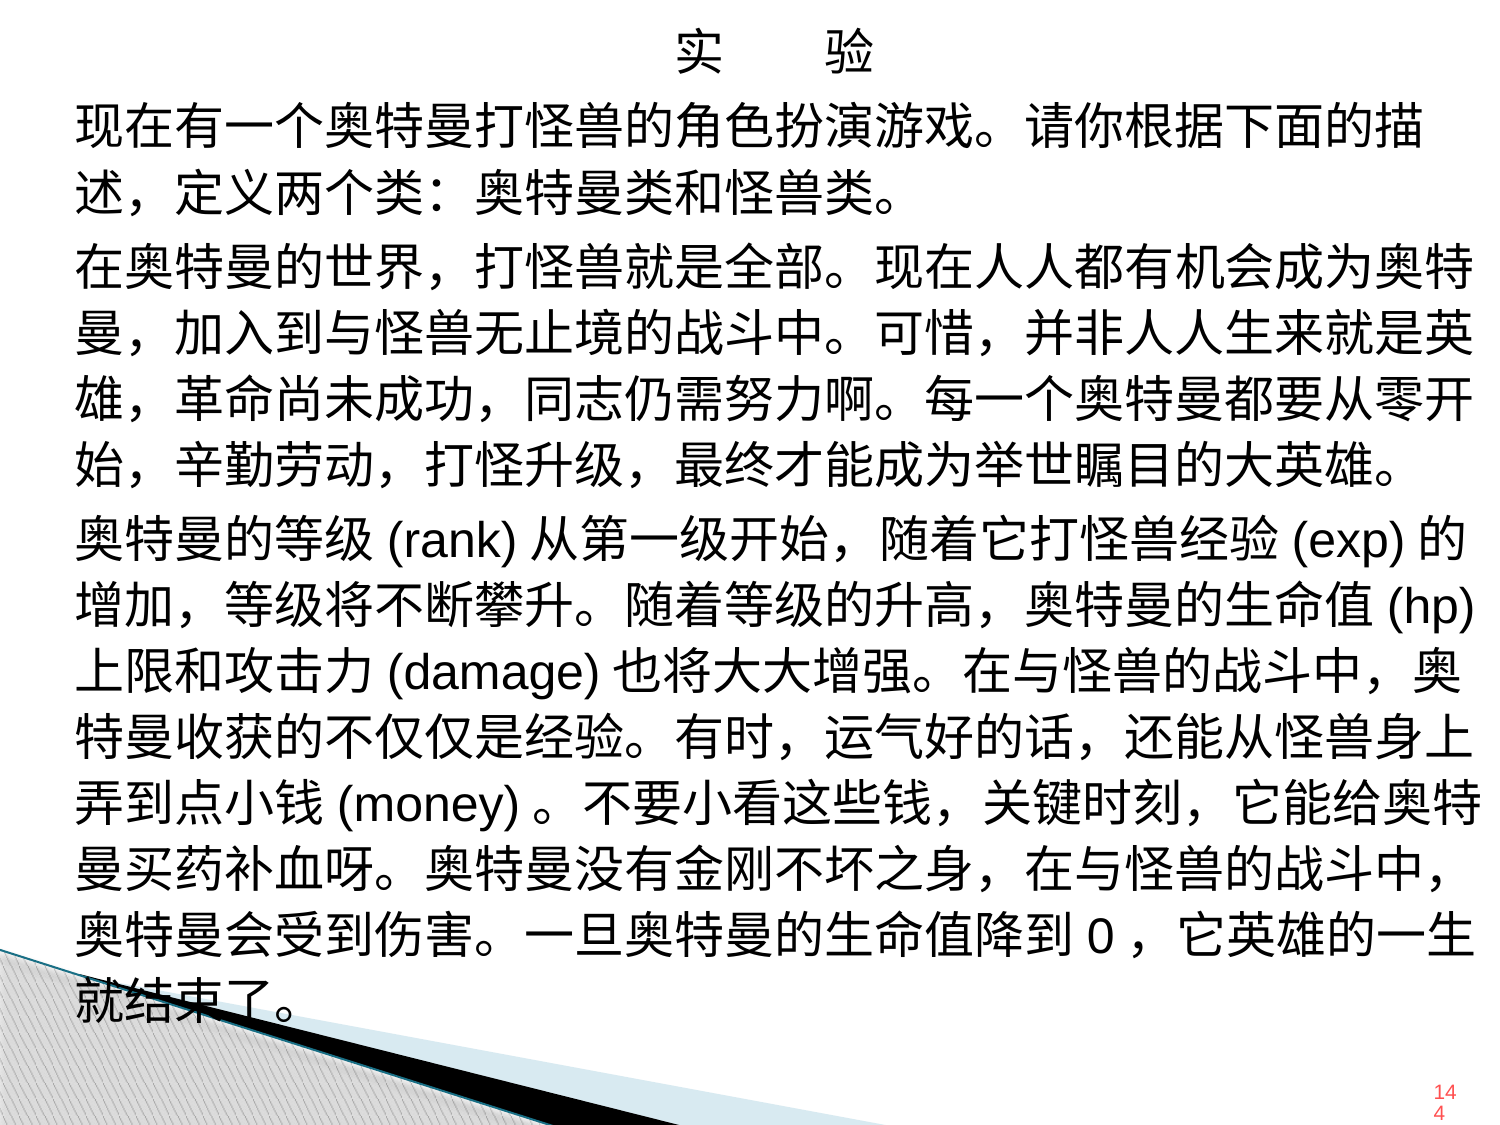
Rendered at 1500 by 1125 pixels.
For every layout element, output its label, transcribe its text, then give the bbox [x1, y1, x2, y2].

slide_number 144 [1418, 1051, 1479, 1112]
list 实 验 现在有一个奥特曼打怪兽的角色扮演游戏。请你根据下面的描述，定义两个类：奥特曼类和怪兽类。 在奥特曼的世界，打怪兽就是全部。现在人人都有机会成为奥特曼，加入到与怪兽无止境的战斗中。可惜，并非人人生来就是英雄，革命尚未成功，同志仍需努力啊。每一个奥特曼都要从零开始，辛勤劳动，打怪升级，最终才能成为举世瞩目的大英雄。 奥特曼的等级(rank)从第一级开始，随着它打怪兽经验(exp)的增加，等级将不断攀升。随着等级的升高，奥特曼的生命值(hp)上限和攻击力(damage)也将大大增强。在与怪兽的战斗中，奥特曼收获的不仅仅是经验。有时，运气好的话，还能从怪兽身上弄到点小钱(money)。不要小看这些钱，关键时刻，它能给奥特曼买药补血呀。奥特曼没有金刚不坏之身，在与怪兽的战斗中，奥特曼会受到伤害。一旦奥特曼的生命值降到0，它英雄的一生就结束了。 [0, 7, 1500, 1102]
